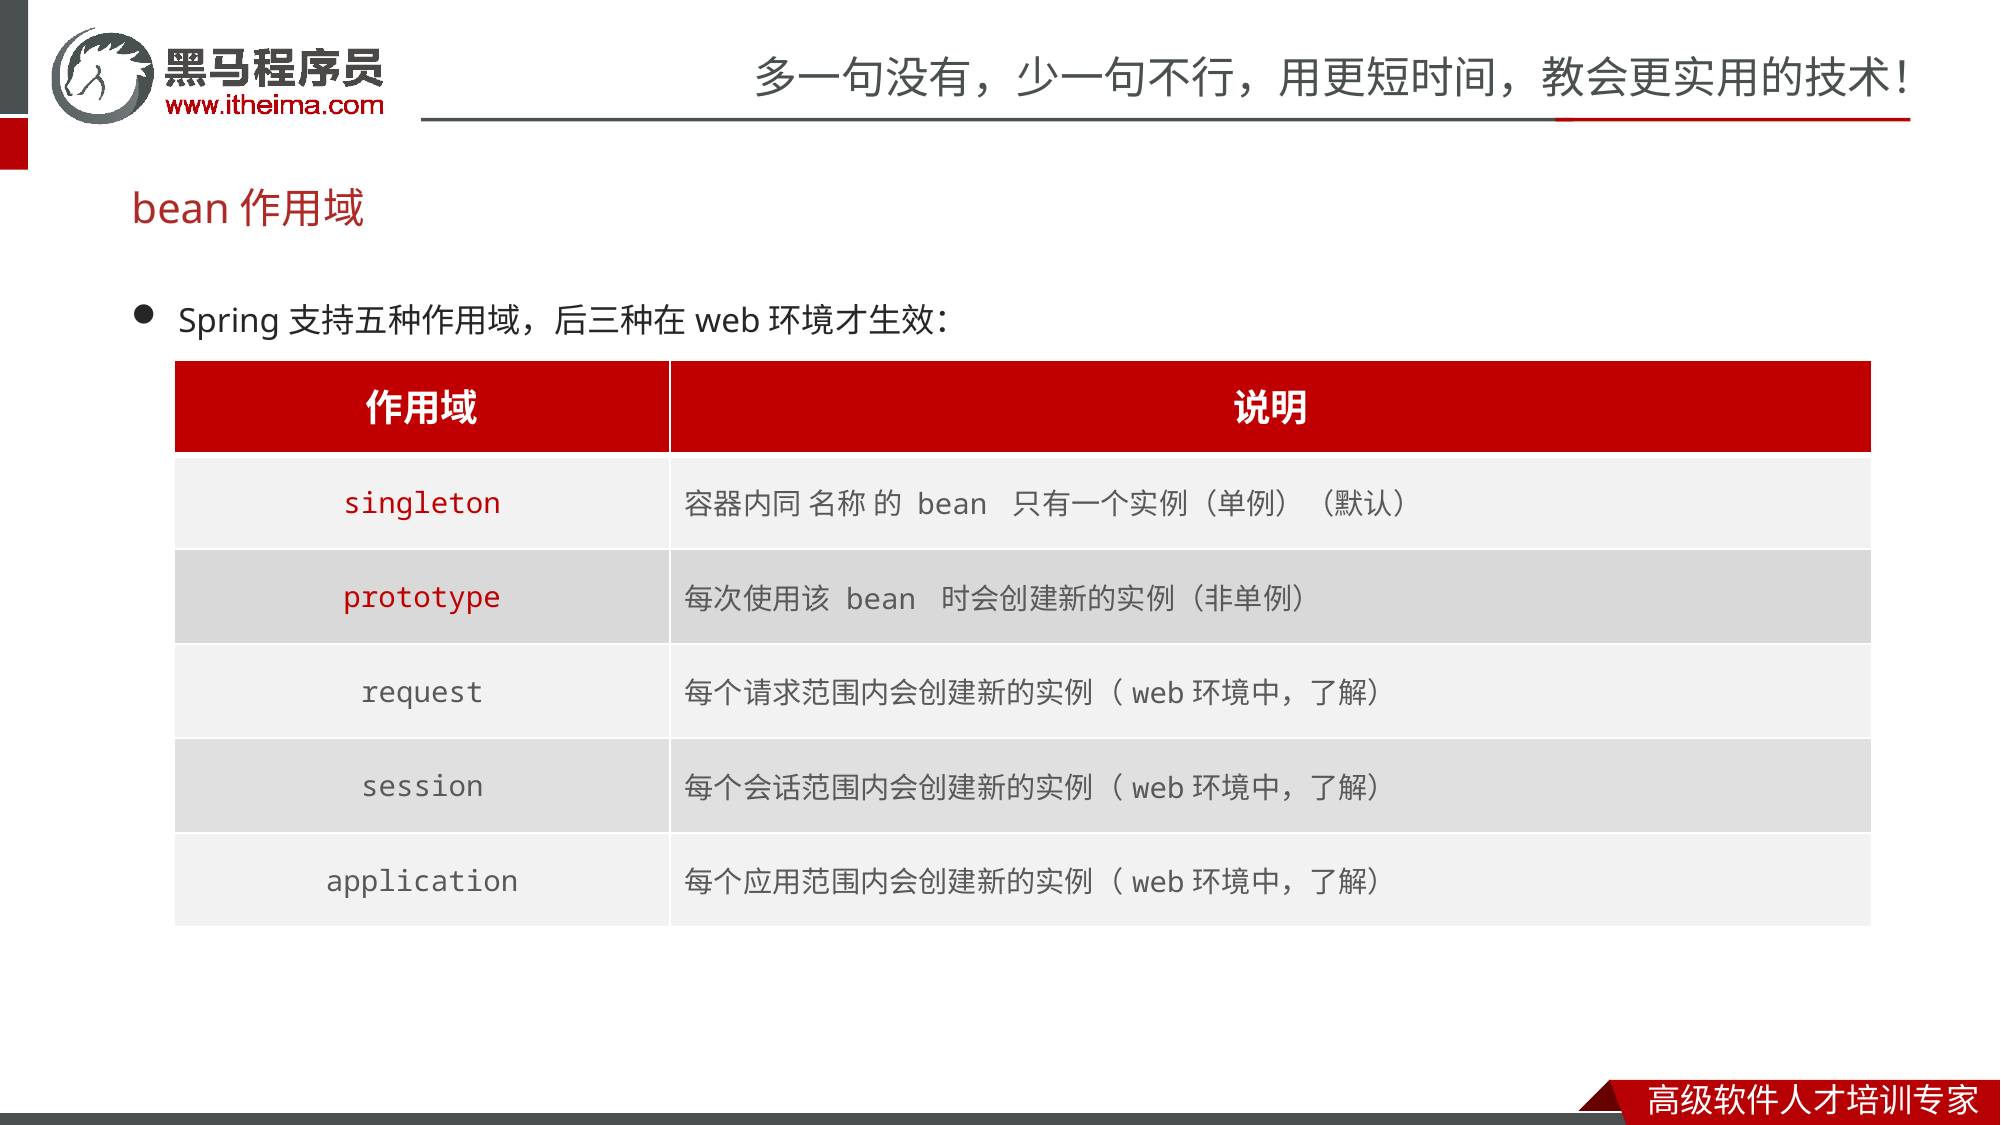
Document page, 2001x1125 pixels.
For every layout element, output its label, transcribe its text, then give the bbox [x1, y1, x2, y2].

table_cell 每个会话范围内会创建新的实例（web环境中，了解） [671, 739, 1871, 832]
table_cell session [175, 739, 669, 832]
table_cell 每个请求范围内会创建新的实例（web环境中，了解） [671, 645, 1871, 737]
table_cell singleton [175, 458, 669, 548]
picture [50, 26, 384, 125]
list Spring支持五种作用域，后三种在web环境才生效： [116, 271, 1872, 357]
table_header 作用域 [175, 361, 669, 452]
title bean作用域 [116, 164, 1872, 250]
table_header 说明 [671, 361, 1871, 452]
table_cell 每个应用范围内会创建新的实例（web环境中，了解） [671, 834, 1871, 926]
table_cell 每次使用该 bean 时会创建新的实例（非单例） [671, 550, 1871, 643]
table_cell 容器内同 名称 的 bean 只有一个实例（单例）（默认） [671, 458, 1871, 548]
table_cell application [175, 834, 669, 926]
table_cell prototype [175, 550, 669, 643]
table_cell request [175, 645, 669, 737]
